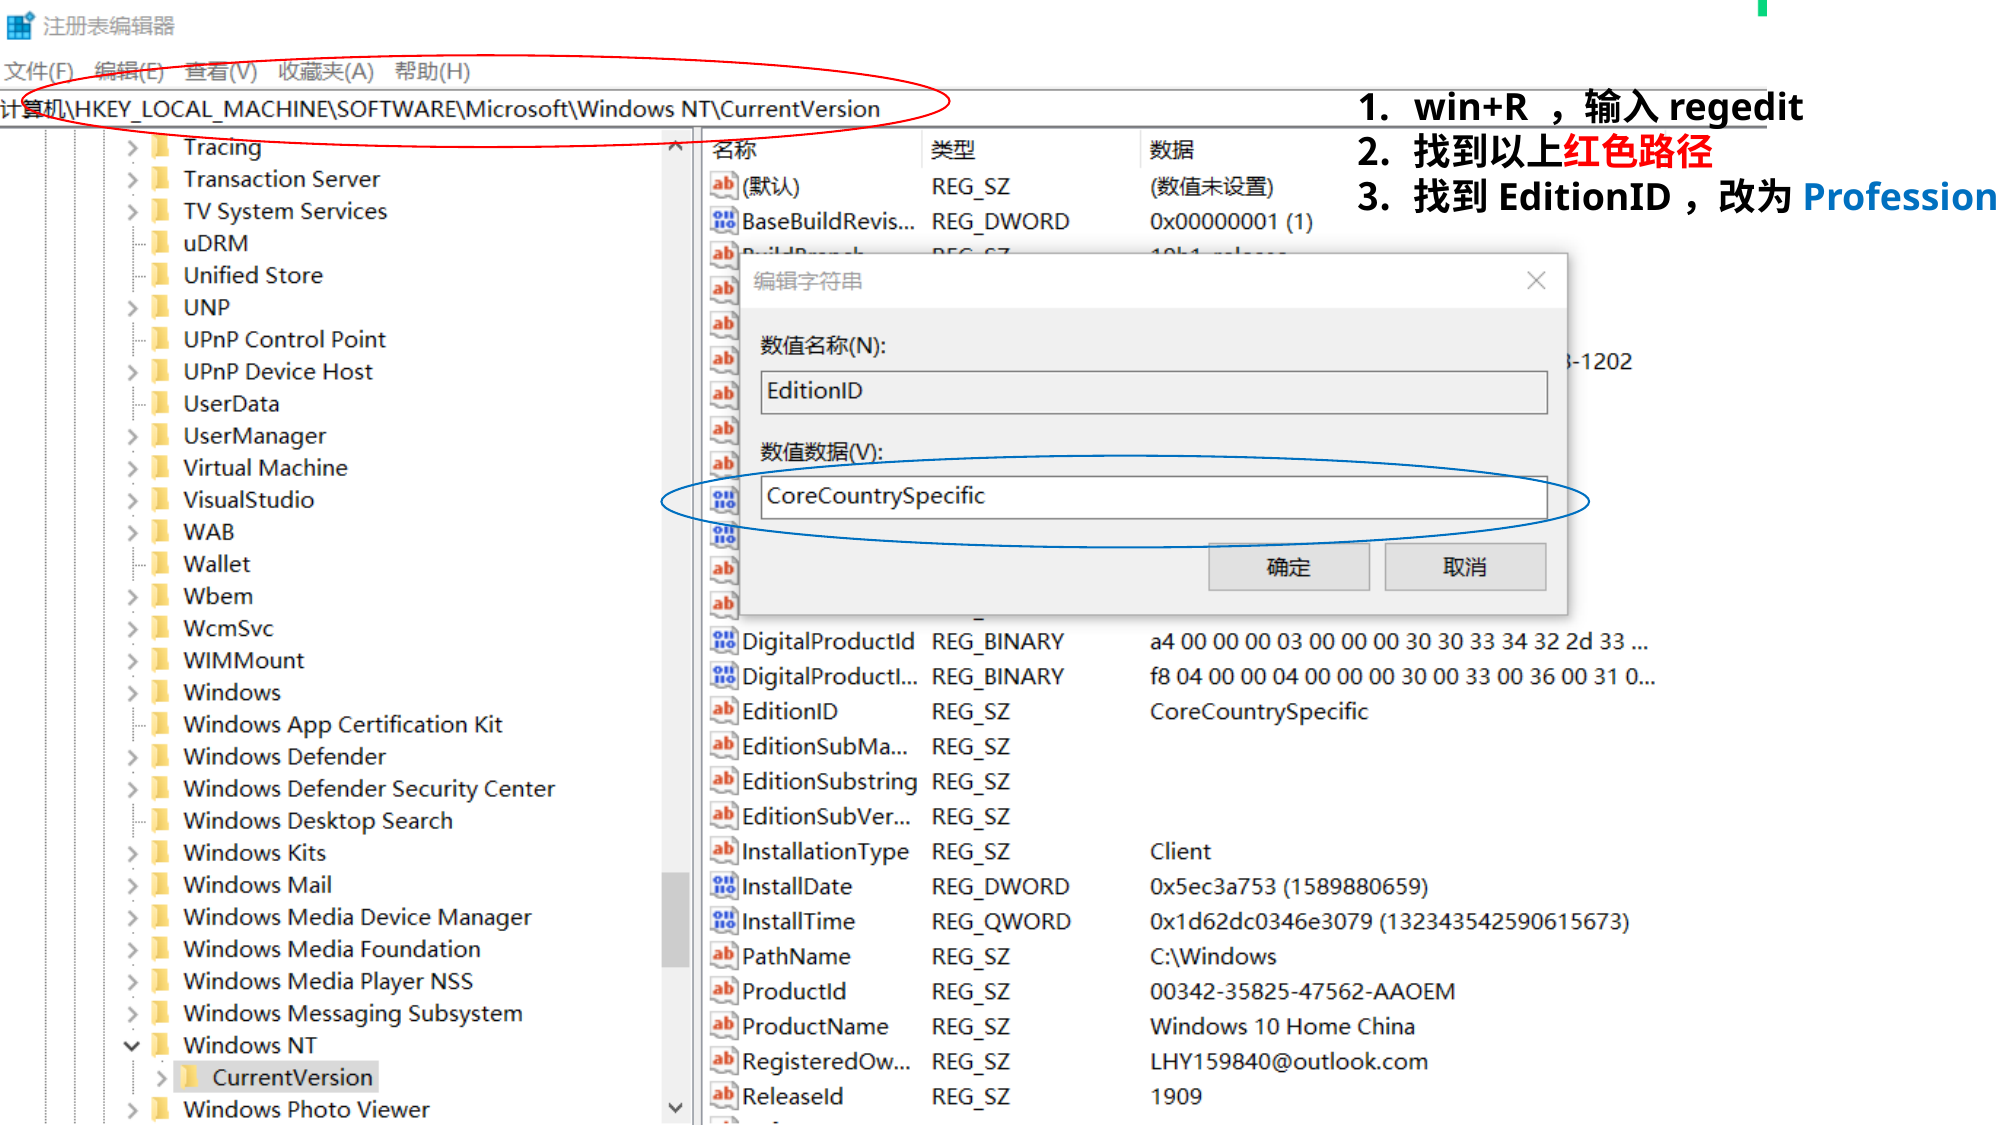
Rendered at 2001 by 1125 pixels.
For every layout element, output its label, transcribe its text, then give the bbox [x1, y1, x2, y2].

picture [0, 0, 1767, 1125]
text_box win+R ，输入regedit 找到以上红色路径 找到EditionID，改为Professional [1767, 75, 2000, 226]
